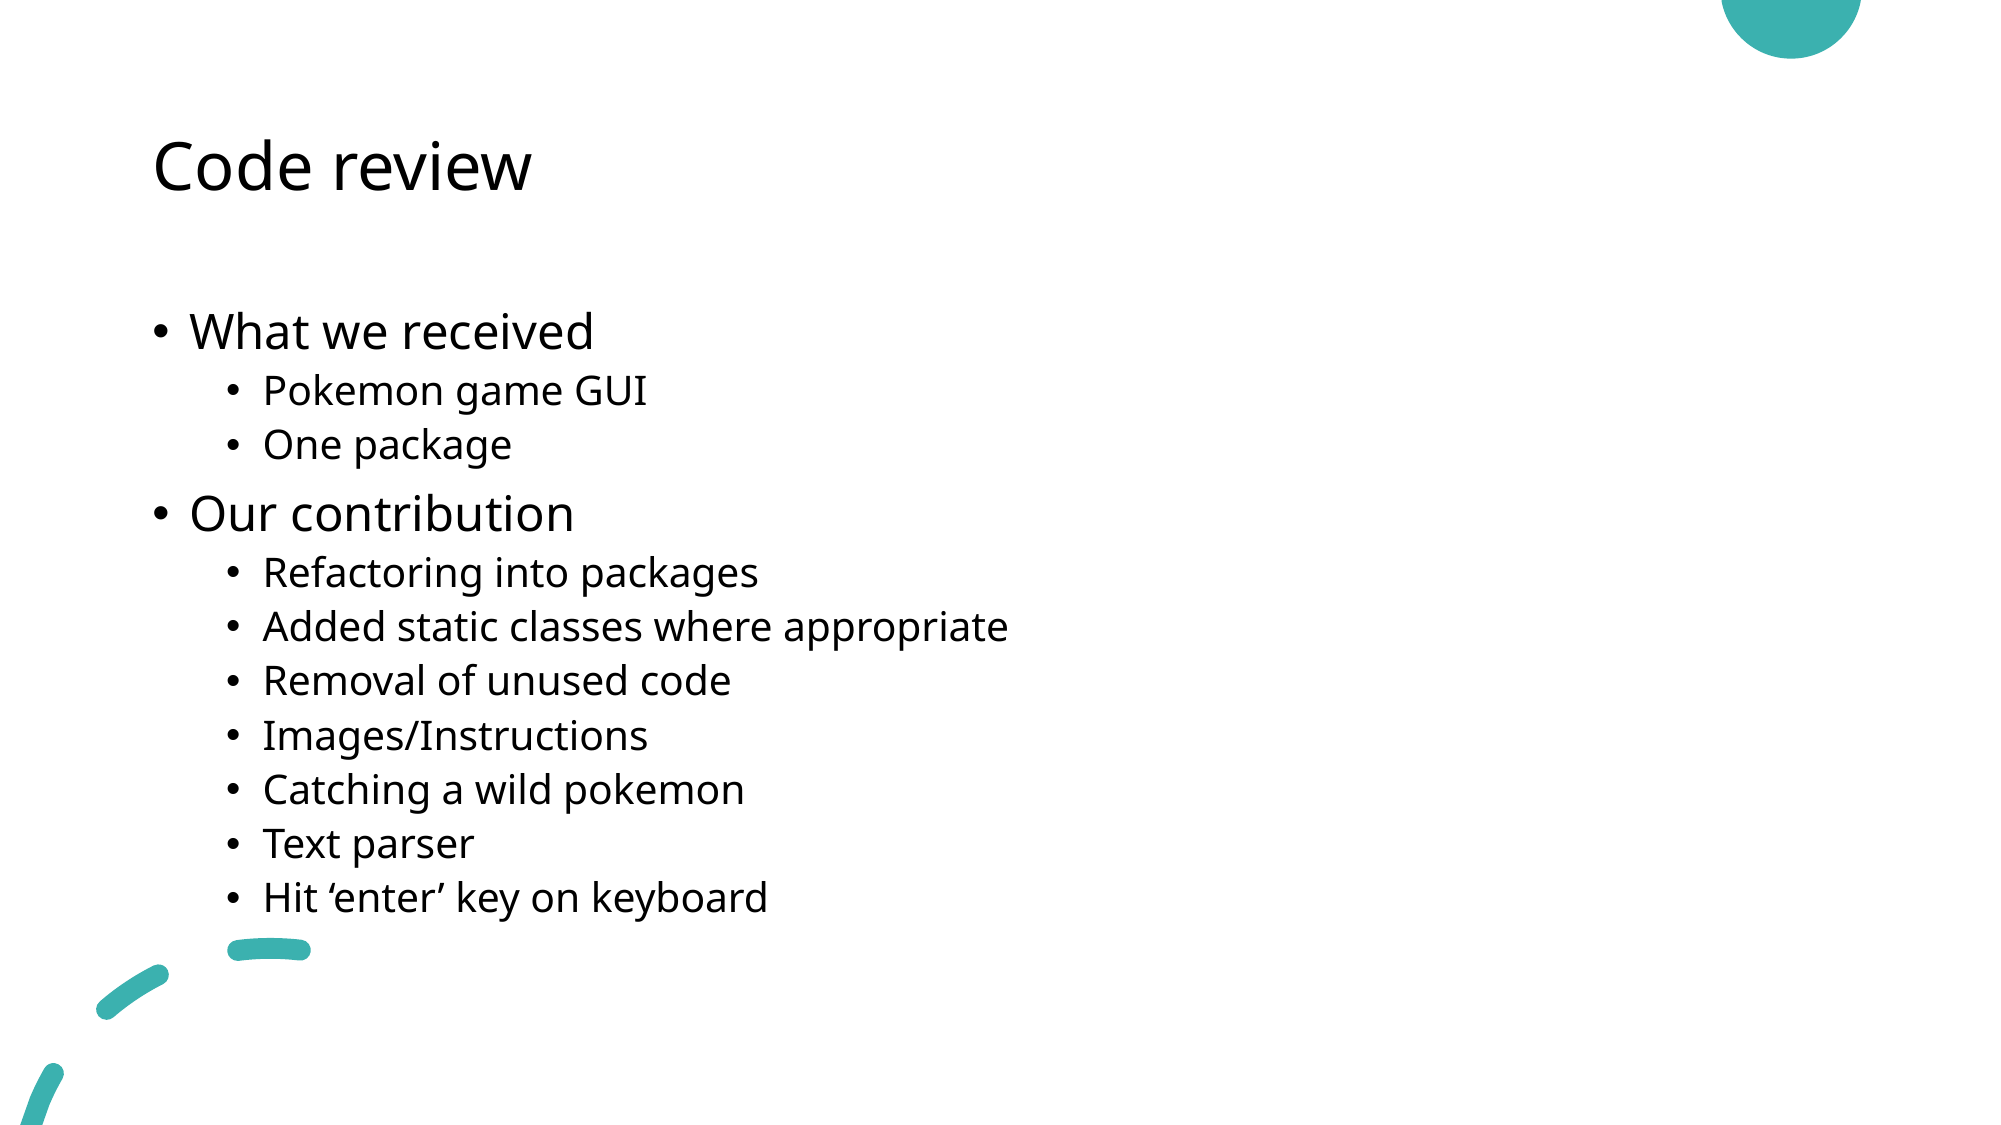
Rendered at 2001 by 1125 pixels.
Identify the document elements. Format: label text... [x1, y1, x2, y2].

list What we received Pokemon game GUI One package Our contribution Refactoring into packages Added static classes where appropriate Removal of unused code Images/Instructions Catching a wild pokemon Text parser Hit ‘enter’ key on keyboard [137, 299, 1863, 933]
title Code review [137, 59, 1863, 278]
